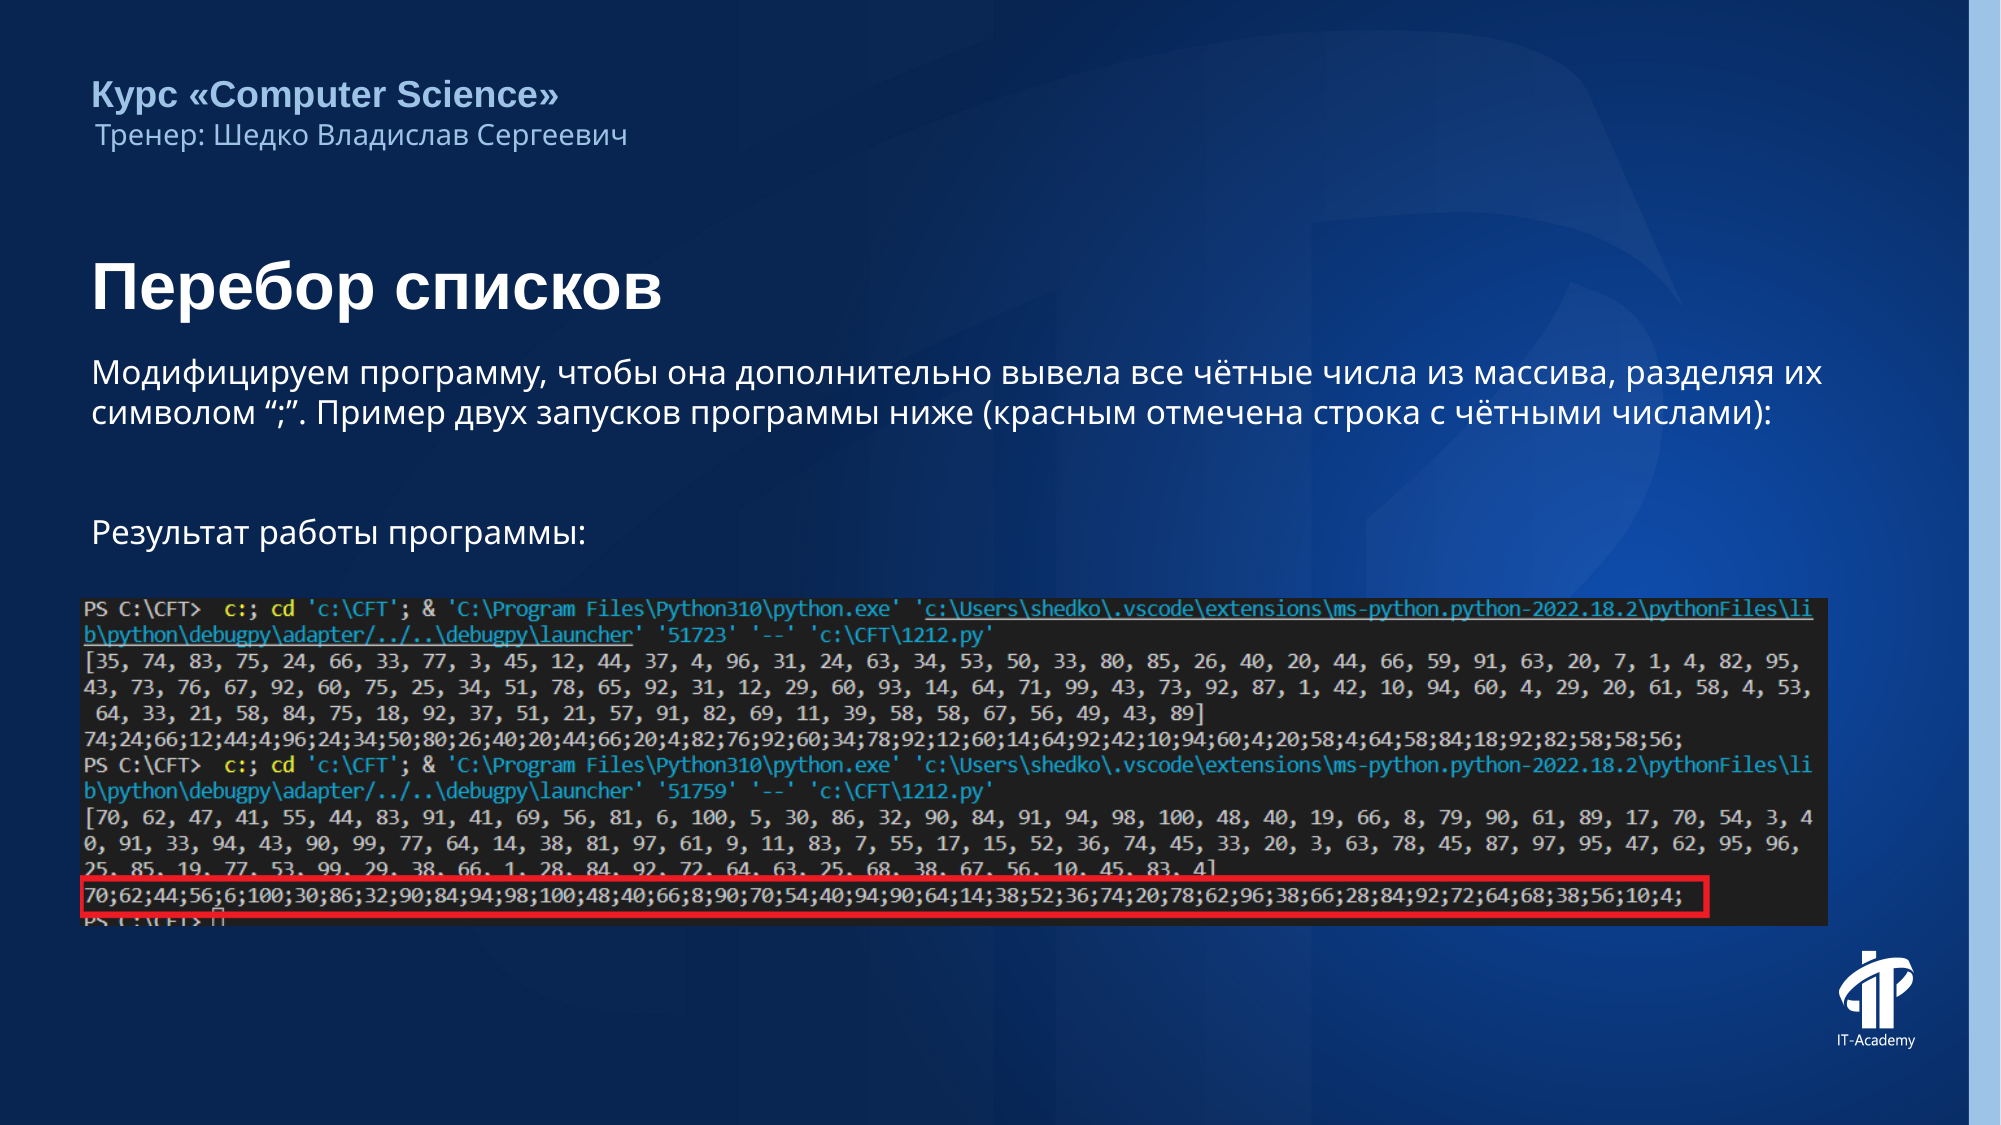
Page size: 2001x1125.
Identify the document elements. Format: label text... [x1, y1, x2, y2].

text_box Курс «Computer Science» [76, 62, 641, 123]
title Перебор списков [76, 235, 1068, 341]
text_box Тренер: Шедко Владислав Сергеевич [80, 109, 680, 194]
text_box [1968, 0, 2000, 1125]
picture [0, 0, 1968, 1125]
text_box Модифицируем программу, чтобы она дополнительно вывела все чётные числа из массива, разделяя их символом “;”. Пример двух запусков программы ниже (красным отмечена строка с чётными числами): Результат работы программы: [76, 344, 1894, 599]
